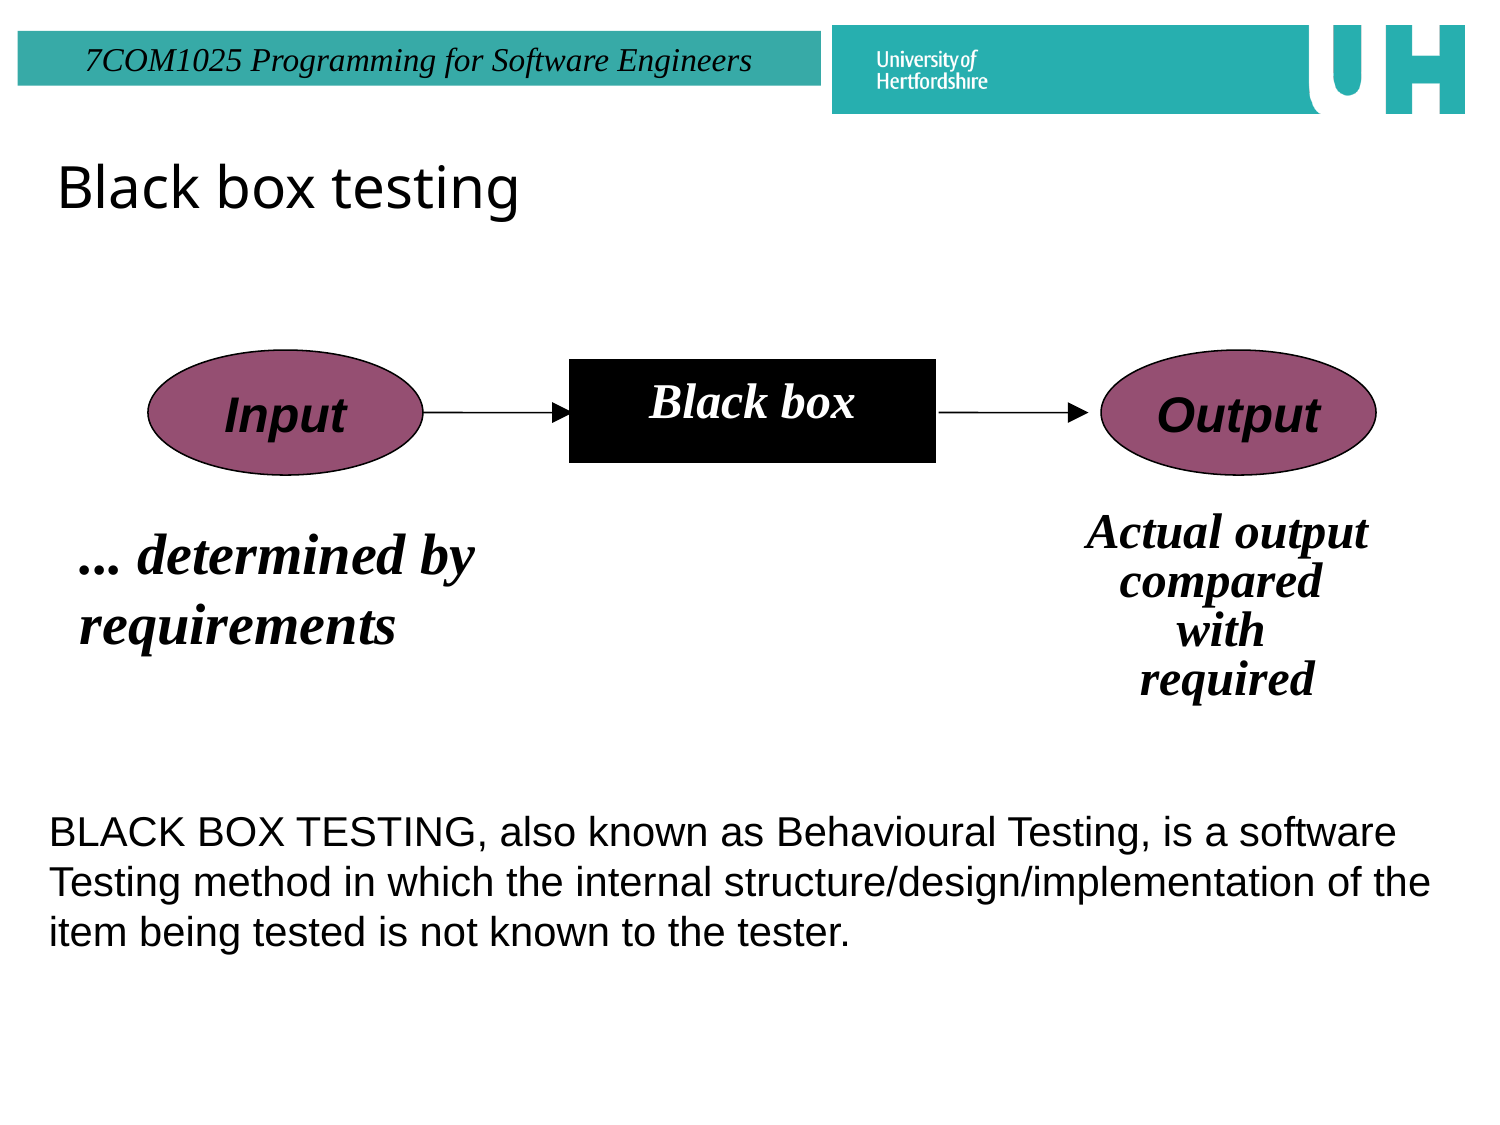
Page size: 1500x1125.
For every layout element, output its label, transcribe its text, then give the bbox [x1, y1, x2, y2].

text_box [938, 349, 1376, 476]
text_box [147, 349, 573, 476]
text_box ... determined by requirements [64, 508, 511, 664]
title Black box testing [41, 140, 1317, 240]
text_box Black box [573, 360, 934, 461]
text_box BLACK BOX TESTING, also known as Behavioural Testing, is a software Testing method in which the internal structure/design/implementation of the item being tested is not known to the tester. [34, 796, 1459, 962]
picture [832, 25, 1465, 114]
text_box Actual output compared with required [1071, 522, 1384, 708]
